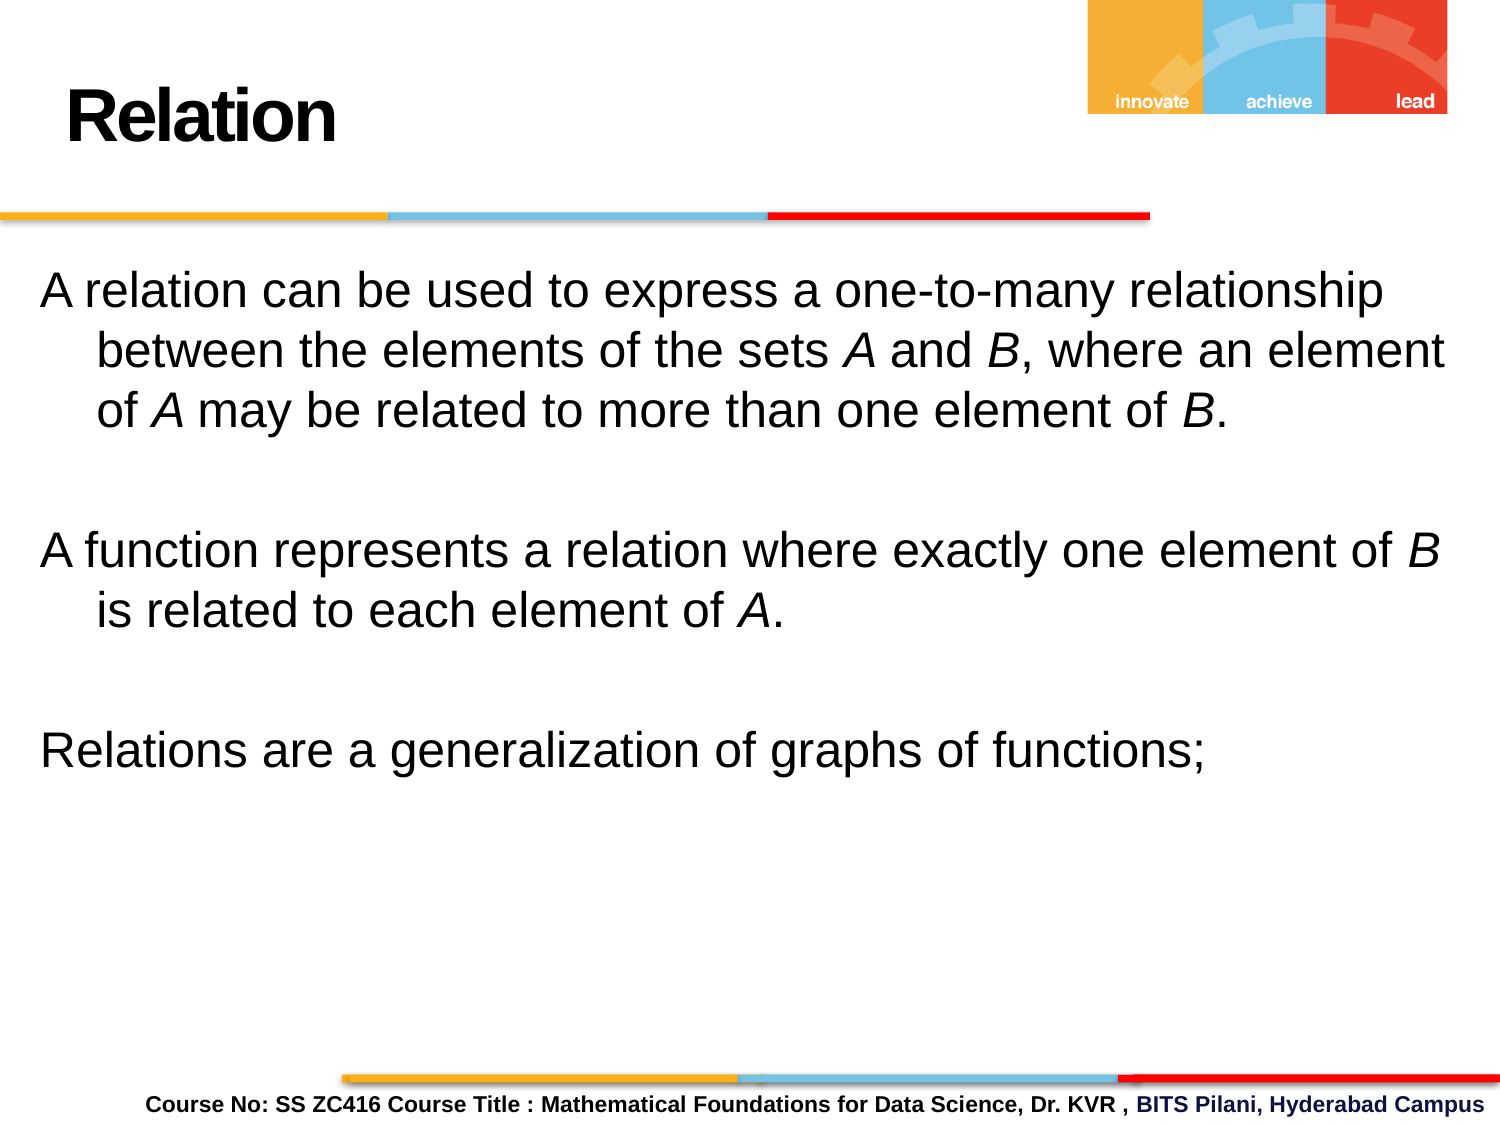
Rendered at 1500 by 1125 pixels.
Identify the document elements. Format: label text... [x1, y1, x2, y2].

picture [1087, 0, 1448, 114]
list Relation [50, 24, 1088, 213]
list A relation can be used to express a one-to-many relationship between the elements of the sets A and B, where an element of A may be related to more than one element of B. A function represents a relation where exactly one element of B is related to each element of A. Relations are a generalization of graphs of functions; [24, 249, 1464, 1063]
